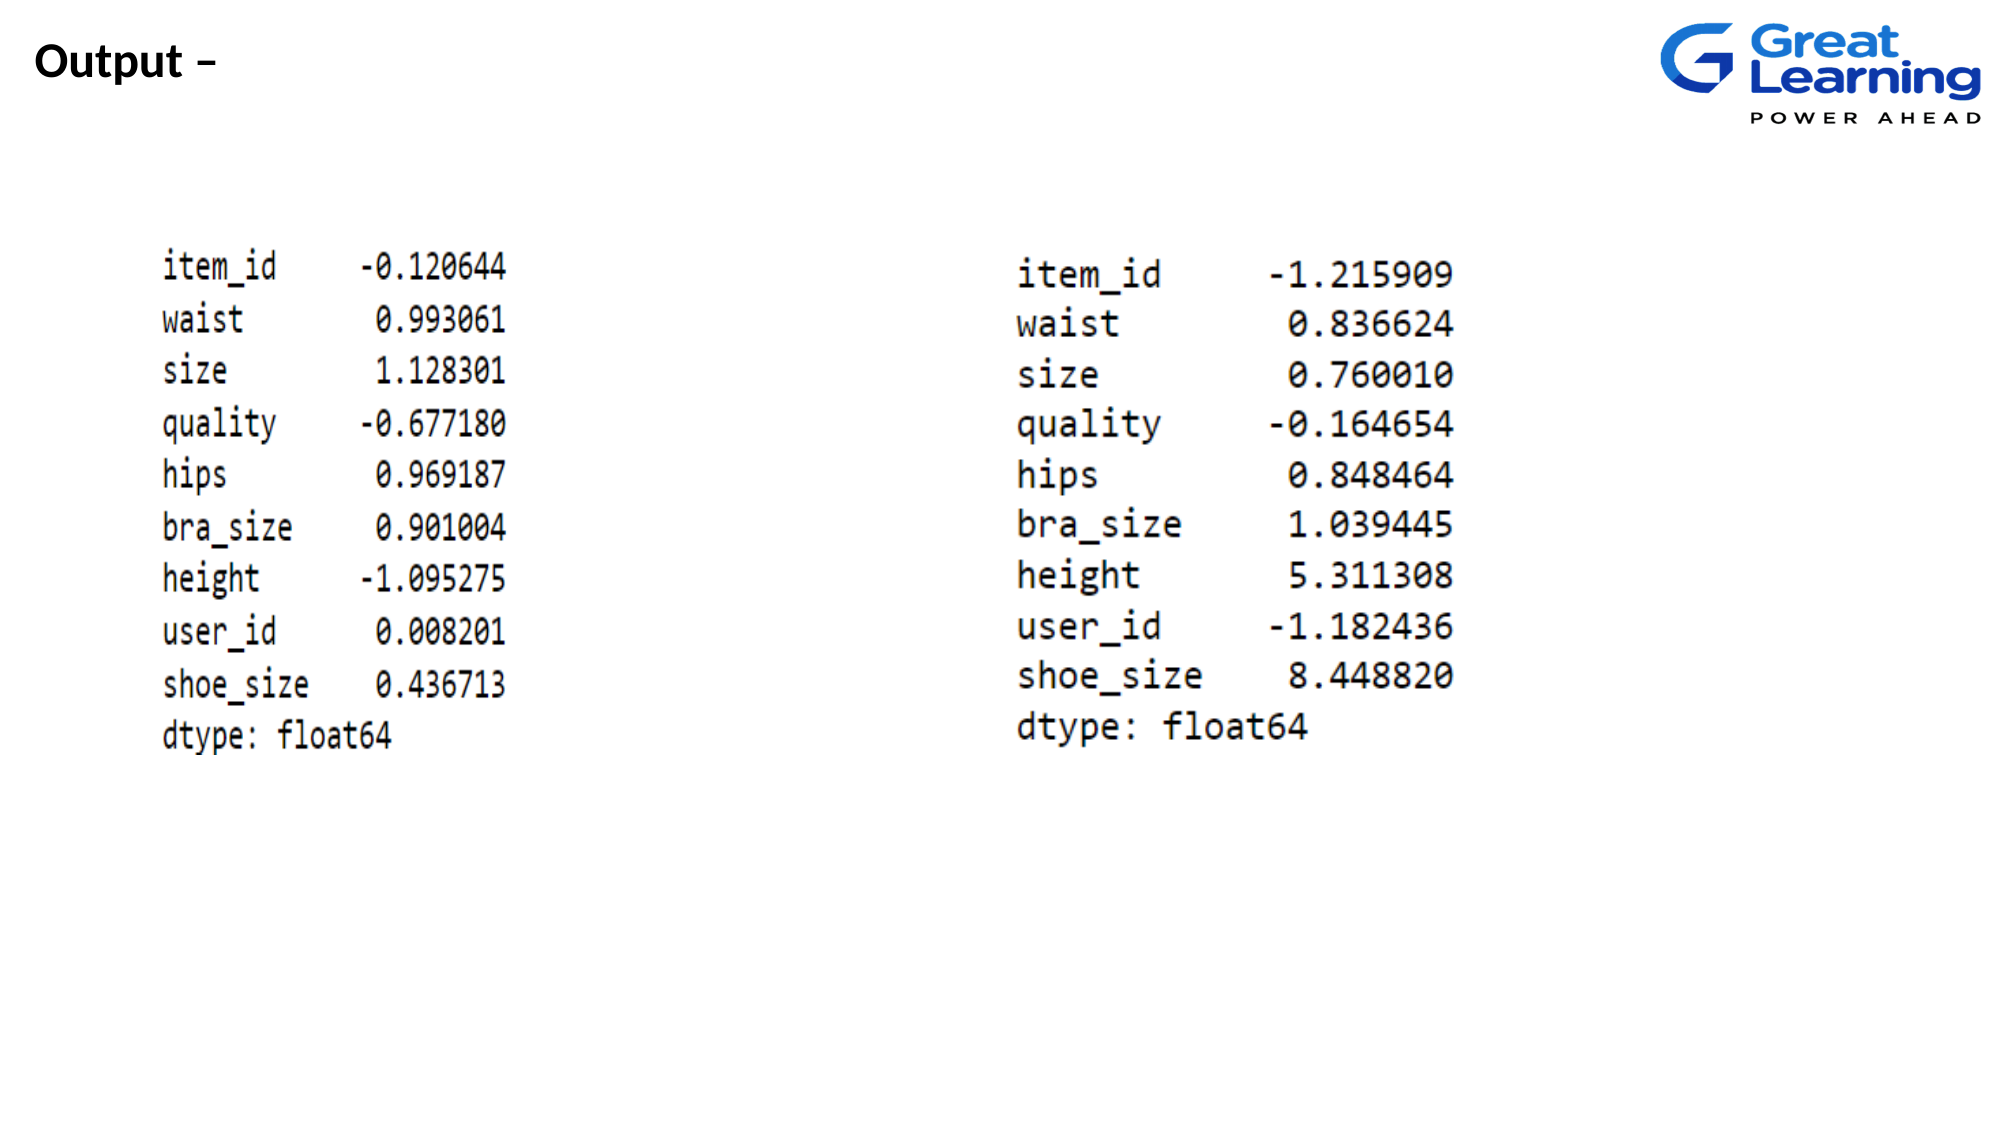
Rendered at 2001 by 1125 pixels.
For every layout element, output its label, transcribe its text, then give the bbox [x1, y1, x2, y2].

picture [138, 223, 945, 755]
picture [996, 250, 1837, 755]
picture [1658, 22, 1982, 125]
subtitle Output – [19, 27, 1977, 1100]
